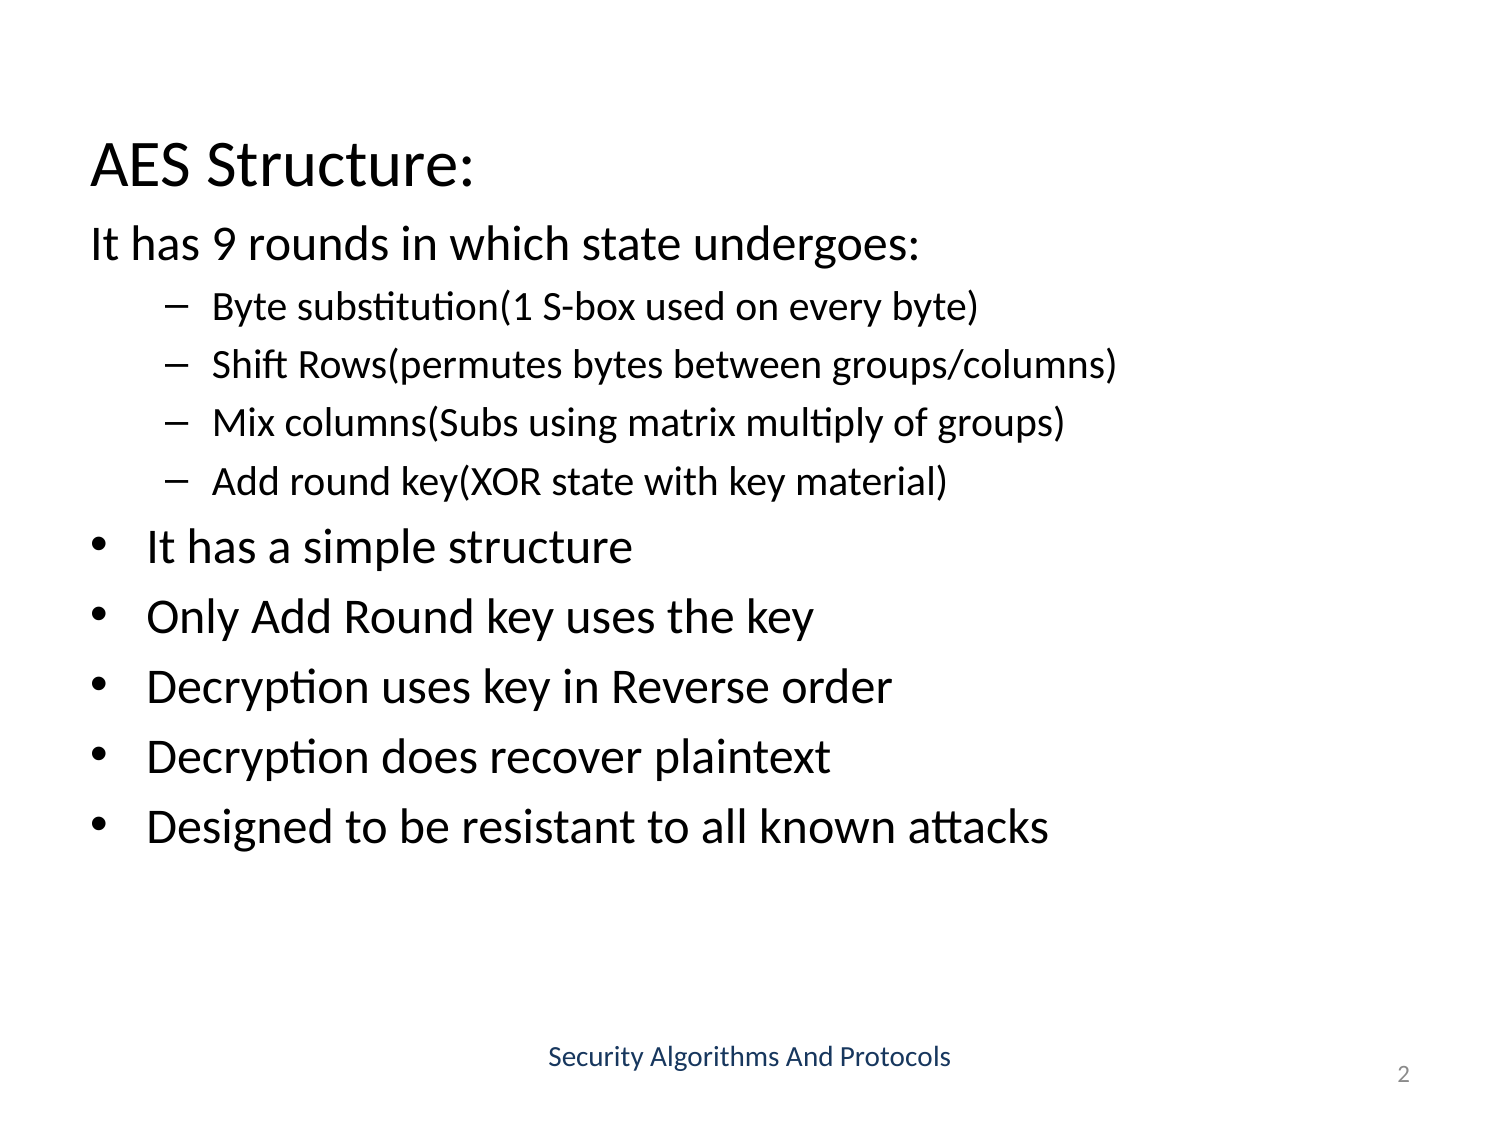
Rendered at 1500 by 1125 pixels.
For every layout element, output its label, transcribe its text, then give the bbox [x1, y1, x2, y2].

list AES Structure: It has 9 rounds in which state undergoes: Byte substitution(1 S-box used on every byte) Shift Rows(permutes bytes between groups/columns) Mix columns(Subs using matrix multiply of groups) Add round key(XOR state with key material) It has a simple structure Only Add Round key uses the key Decryption uses key in Reverse order Decryption does recover plaintext Designed to be resistant to all known attacks [75, 112, 1425, 1005]
slide_number 2 [1074, 1042, 1425, 1103]
footer Security Algorithms And Protocols [512, 1042, 988, 1103]
